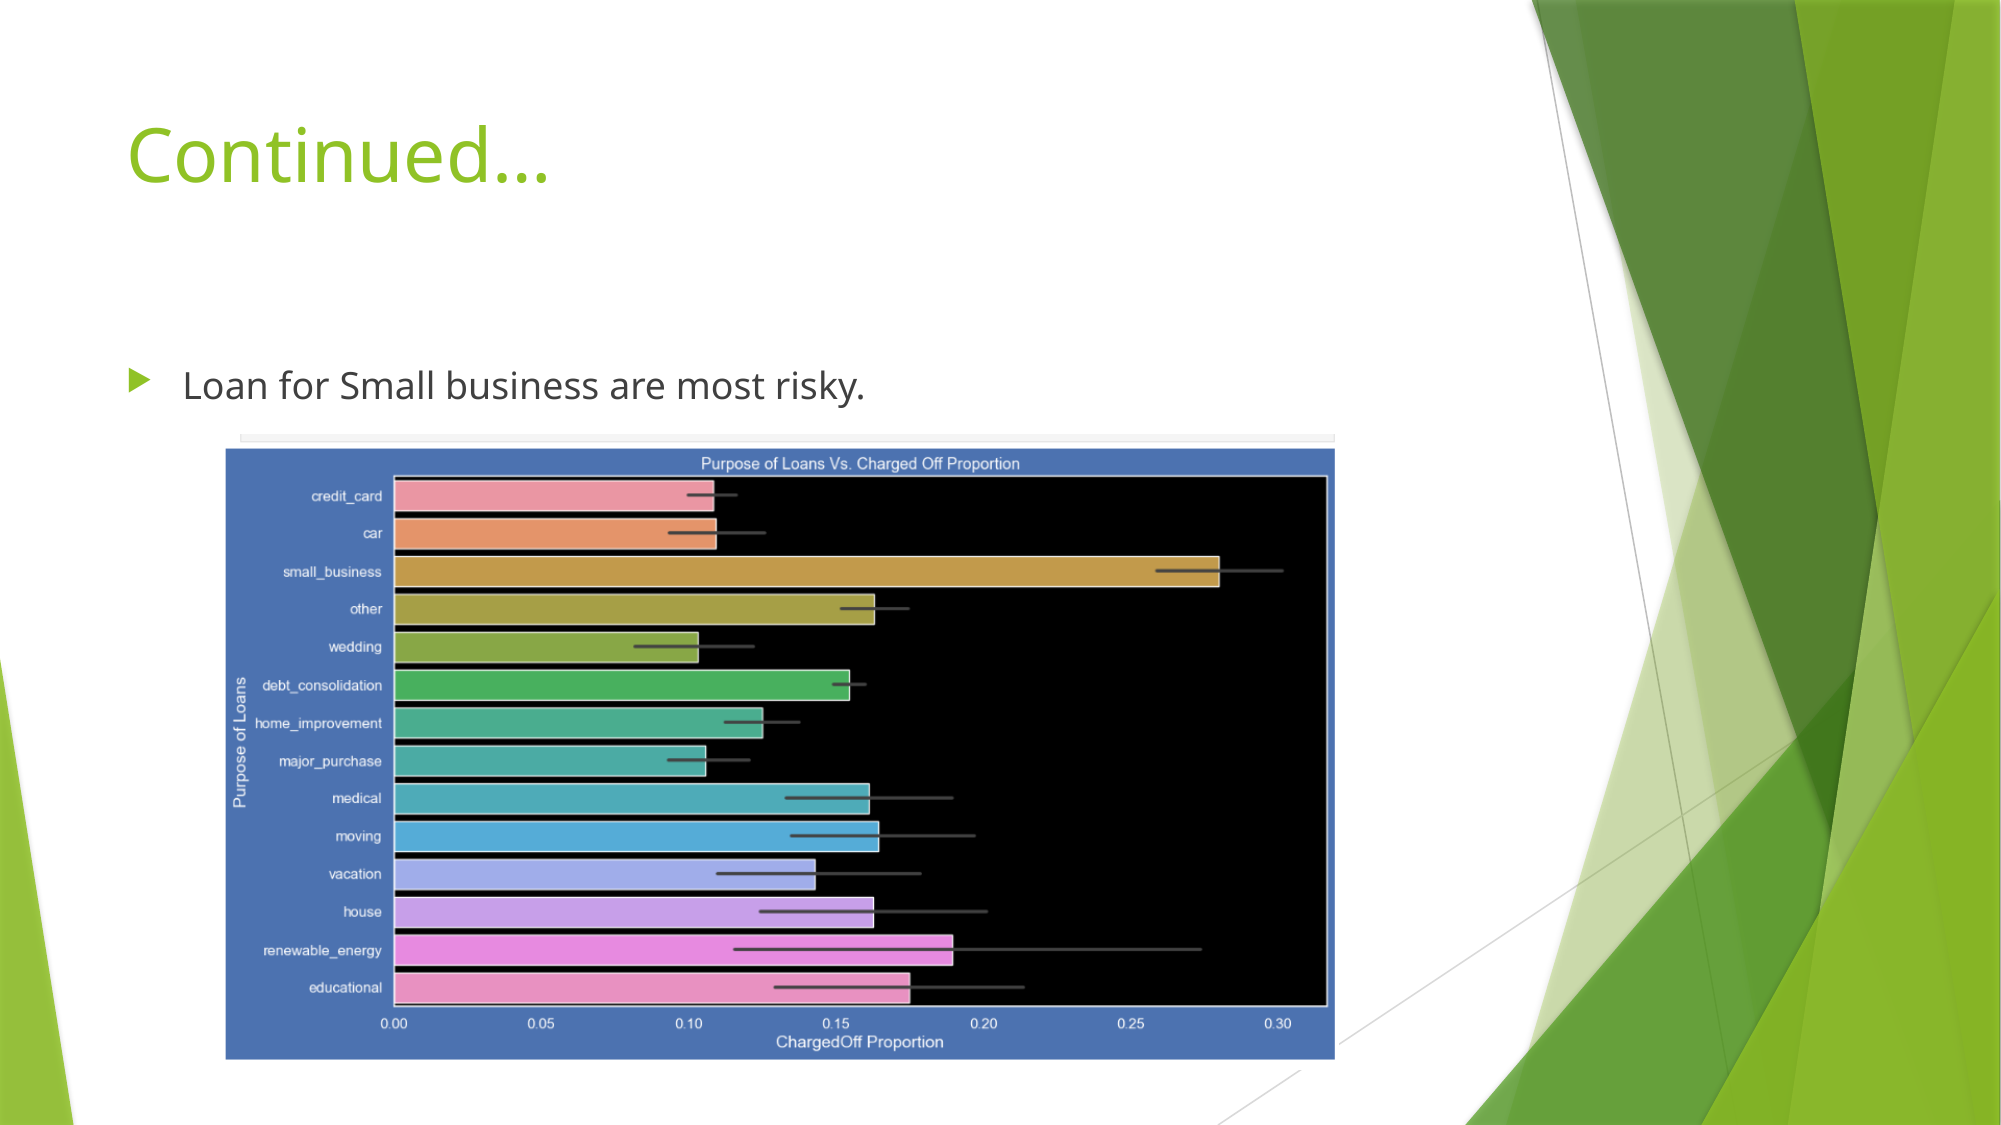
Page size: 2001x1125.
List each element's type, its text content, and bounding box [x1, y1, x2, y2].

list Loan for Small business are most risky. [111, 354, 1522, 992]
picture [208, 433, 1340, 1071]
title Continued… [111, 99, 1522, 317]
